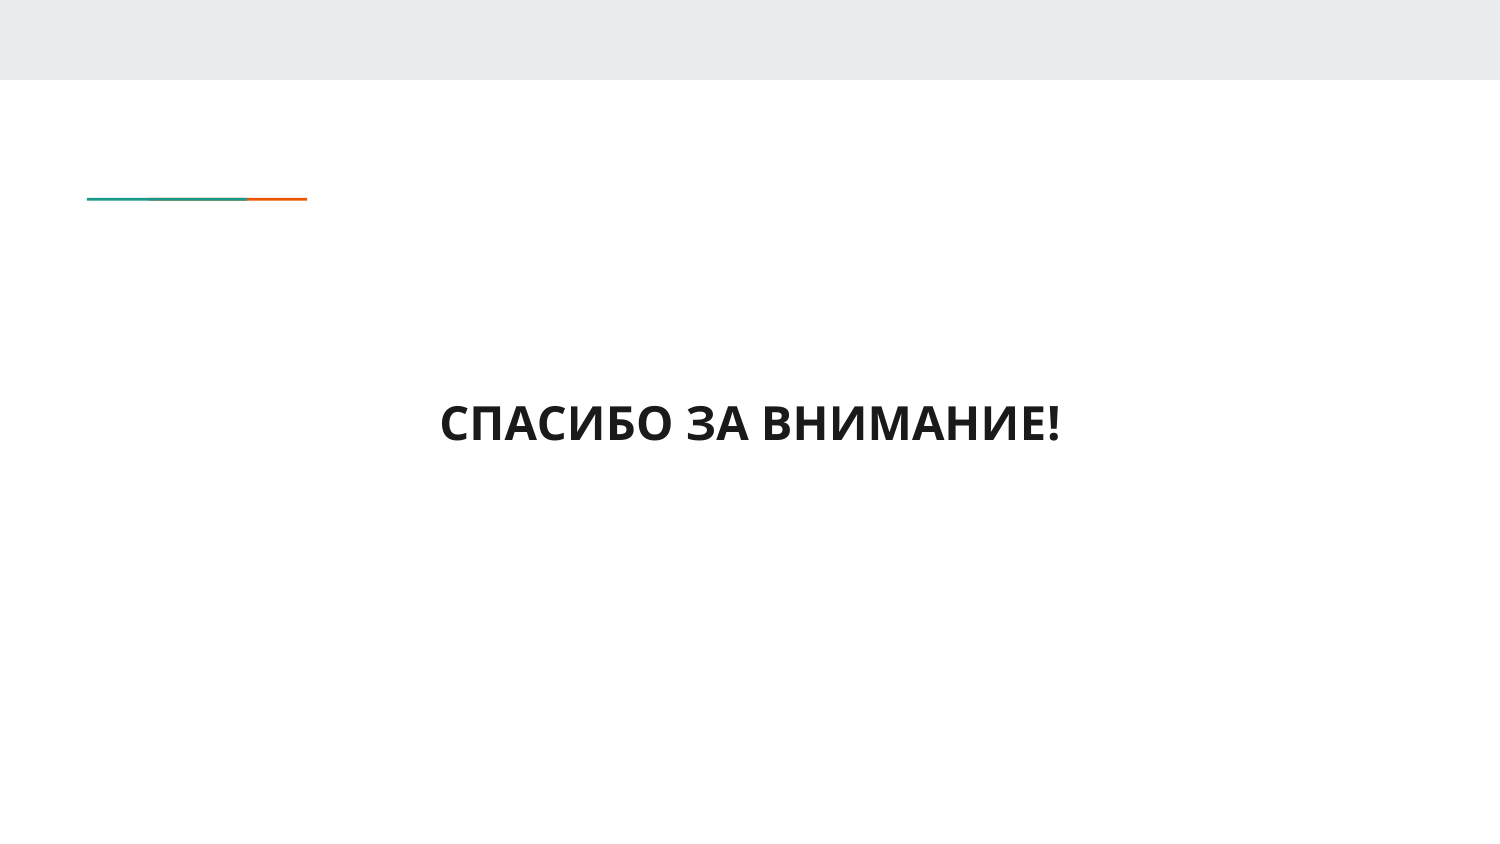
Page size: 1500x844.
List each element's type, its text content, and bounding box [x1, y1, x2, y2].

title СПАСИБО ЗА ВНИМАНИЕ! [119, 377, 1381, 466]
